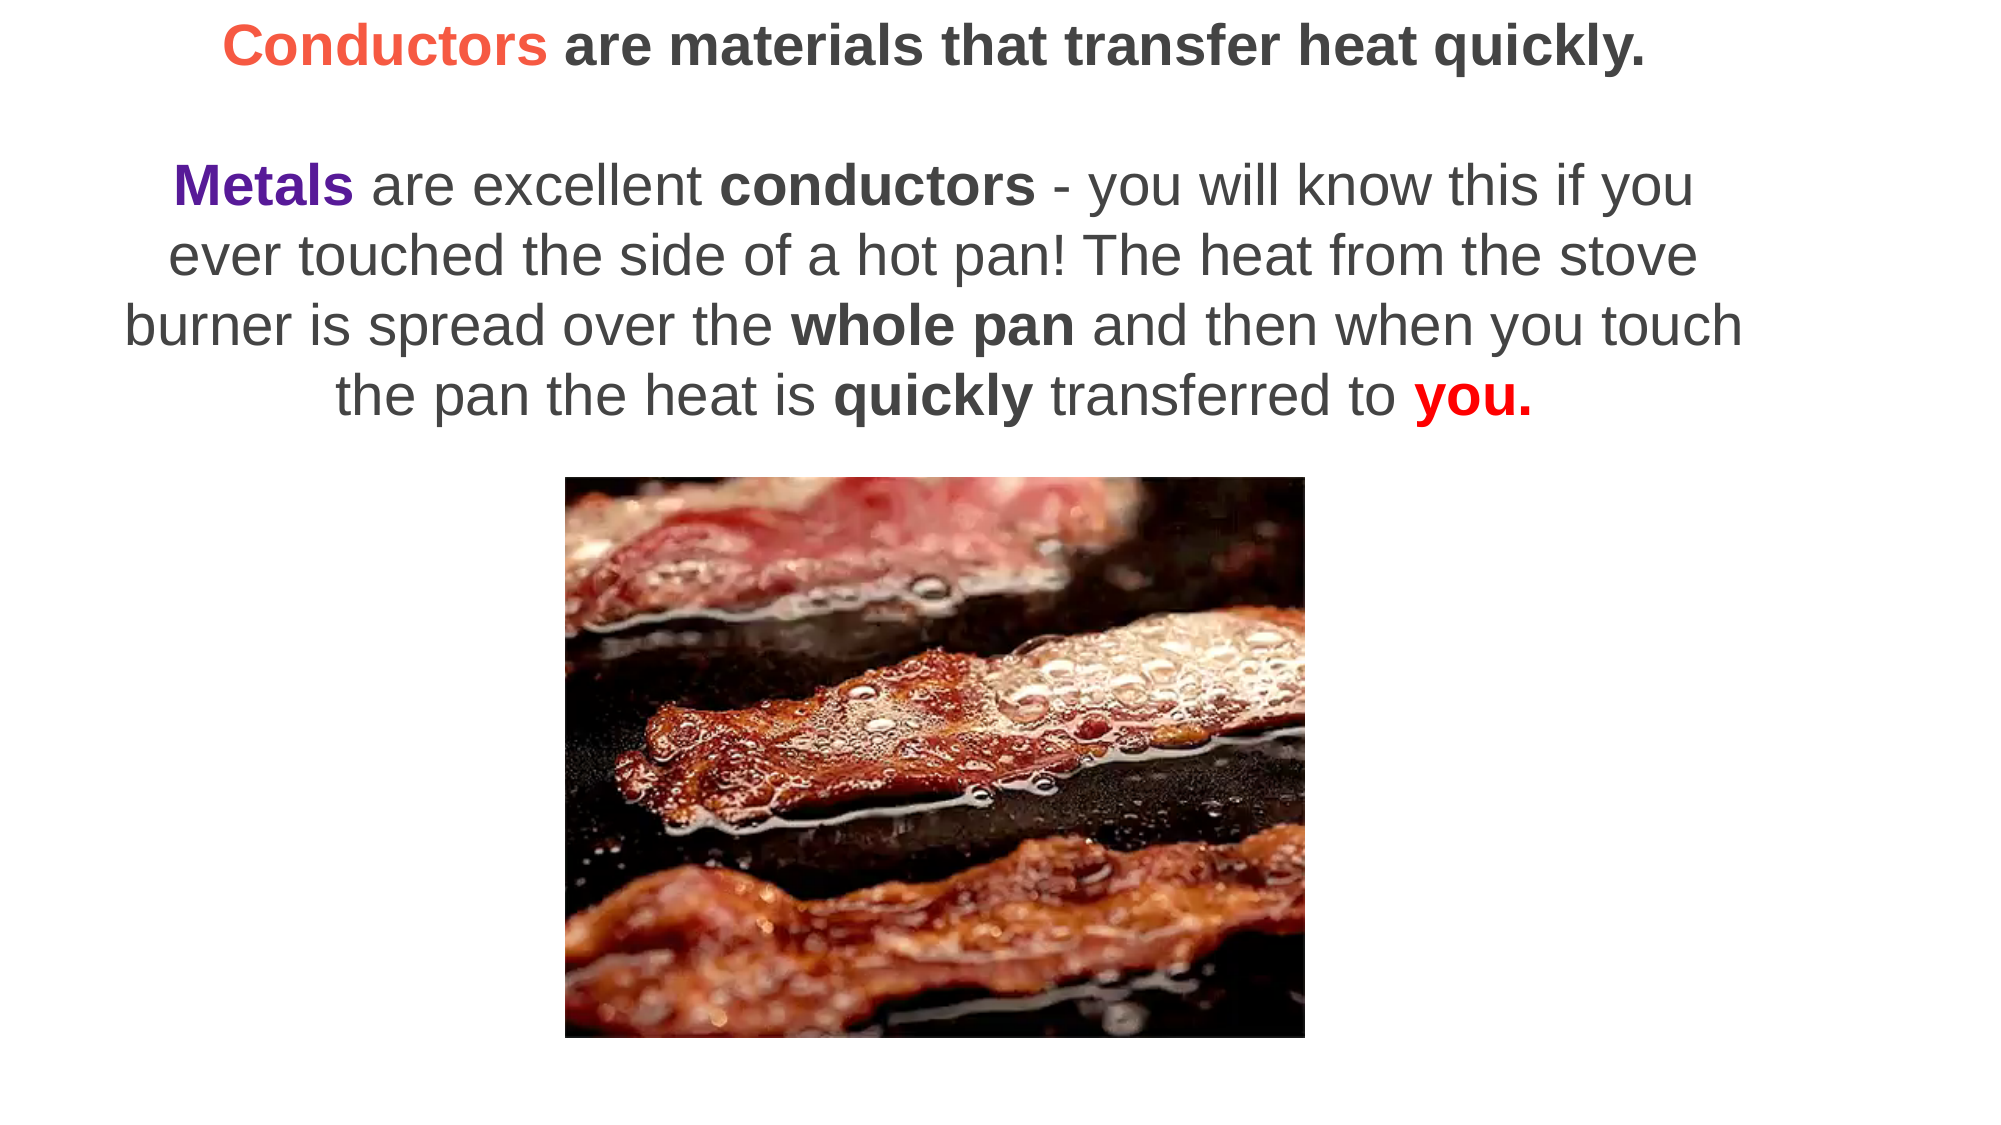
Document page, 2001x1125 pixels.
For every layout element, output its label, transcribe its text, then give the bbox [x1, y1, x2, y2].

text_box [564, 476, 1306, 1039]
text_box Conductors are materials that transfer heat quickly. Metals are excellent conductors - you will know this if you ever touched the side of a hot pan! The heat from the stove burner is spread over the whole pan and then when you touch the pan the heat is quickly transferred to you. [99, 0, 1770, 435]
